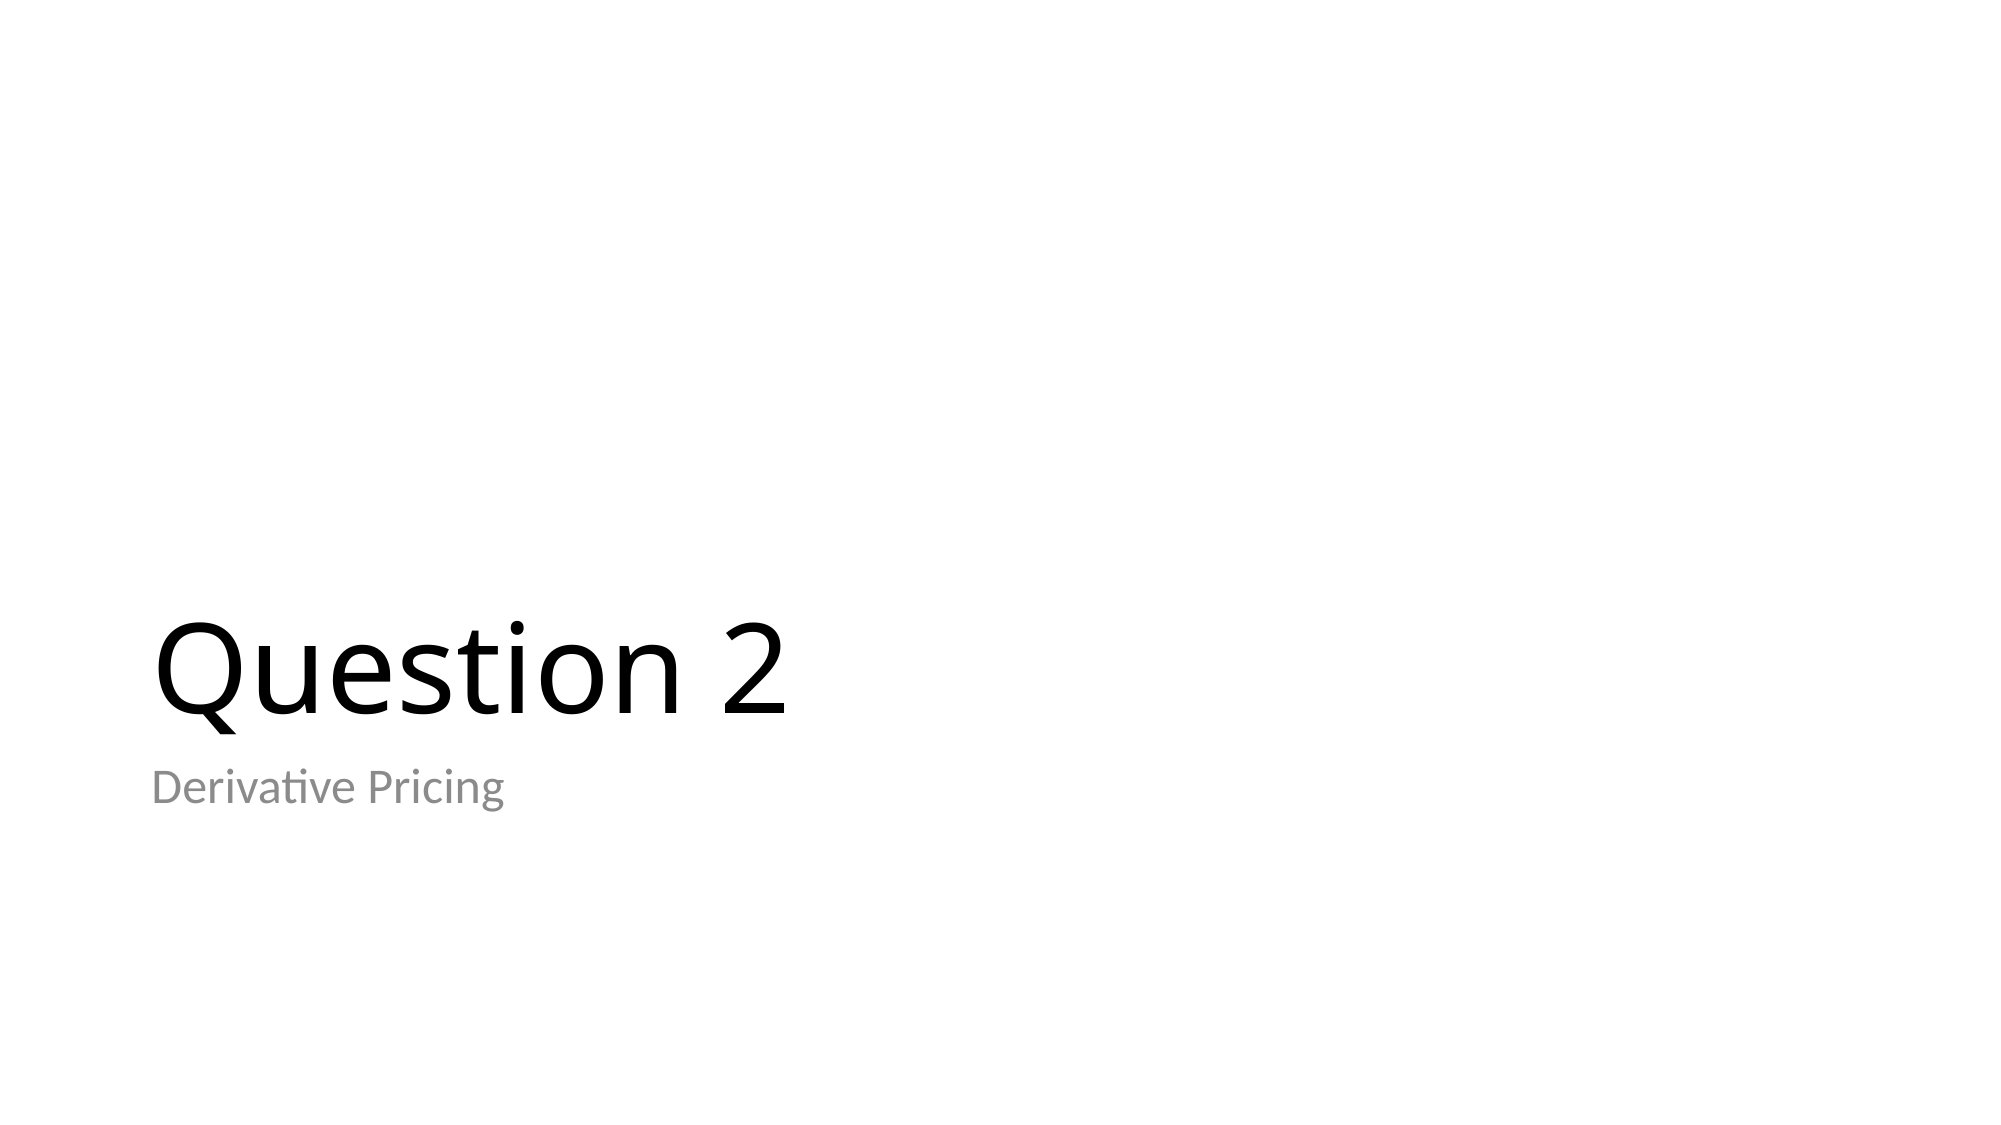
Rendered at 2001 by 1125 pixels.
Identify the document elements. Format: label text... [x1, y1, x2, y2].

title Question 2 [136, 280, 1862, 749]
list Derivative Pricing [136, 752, 1862, 999]
